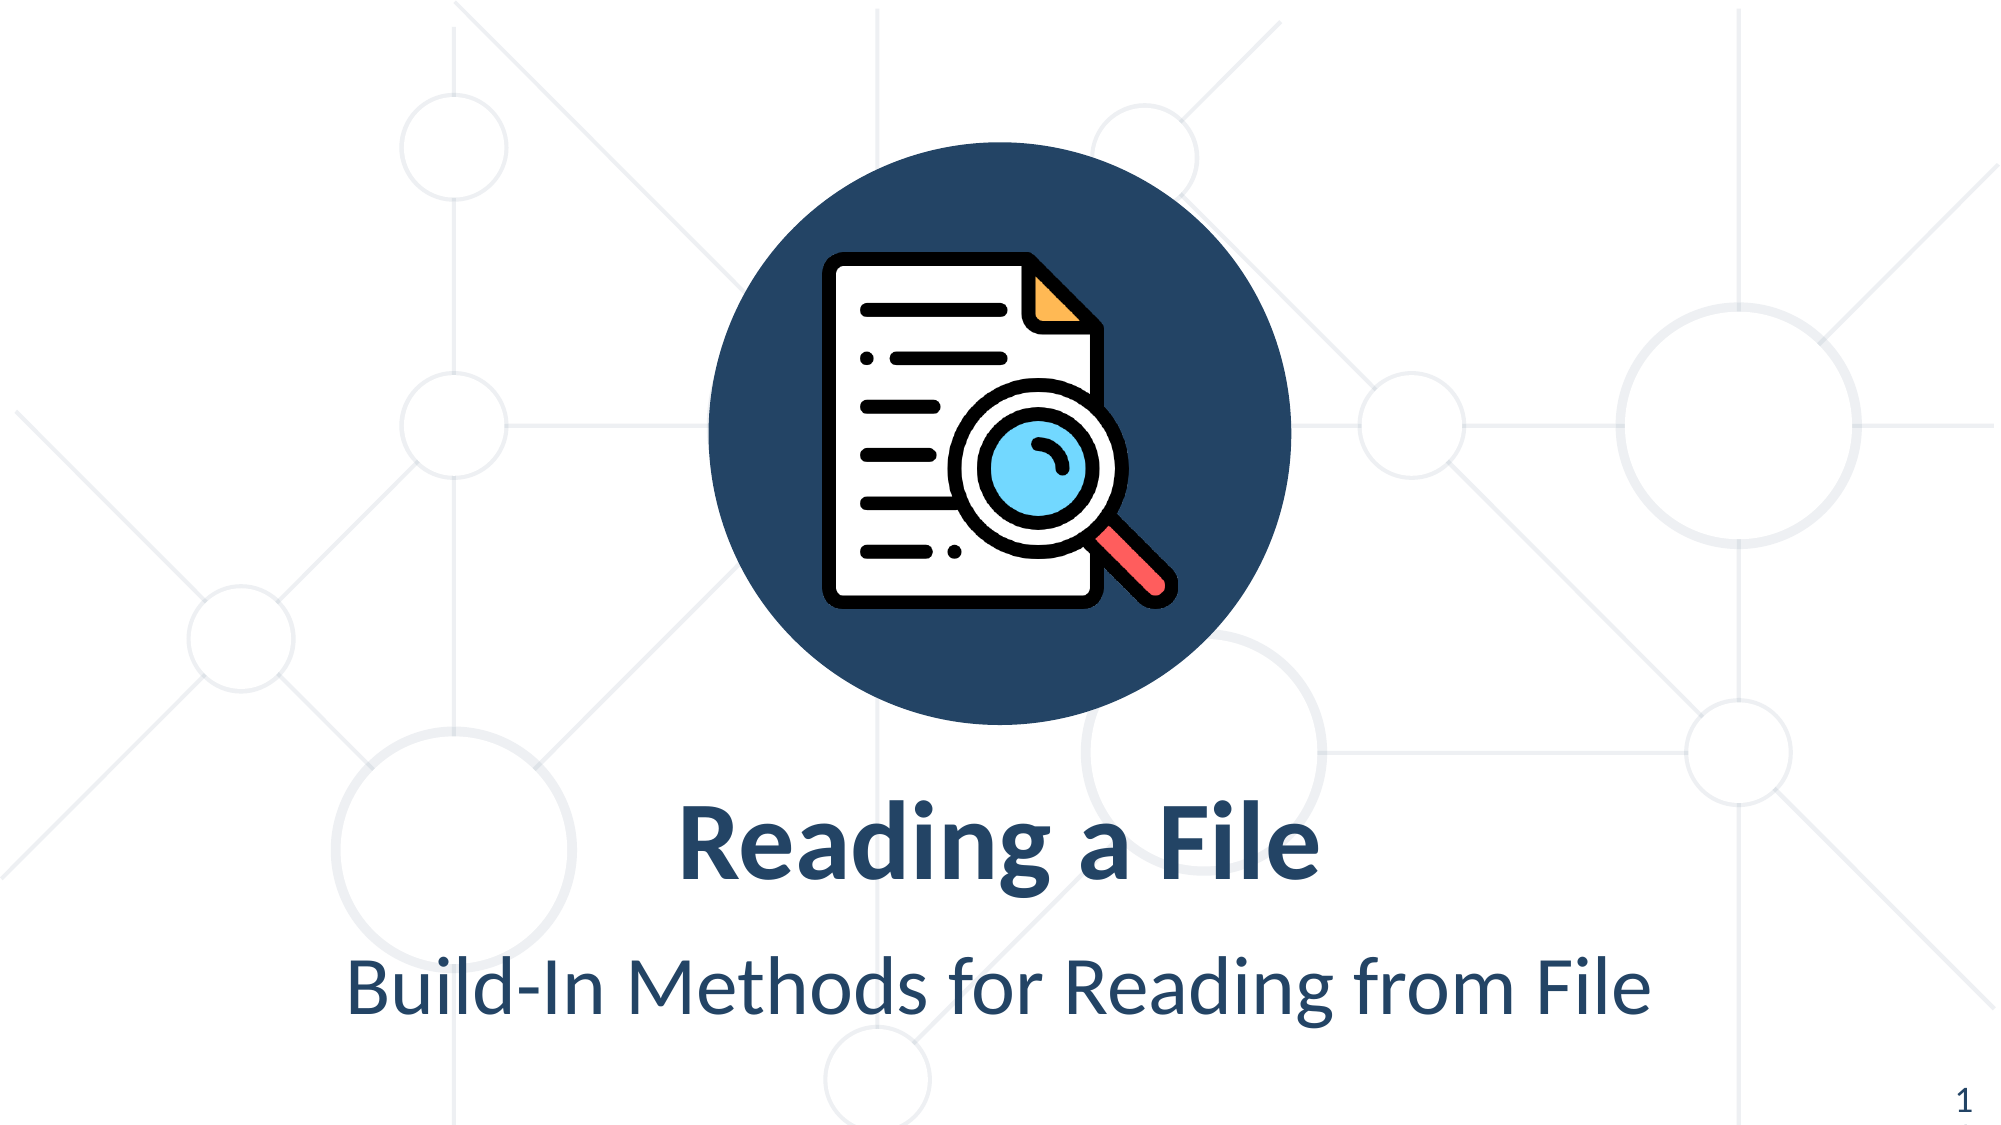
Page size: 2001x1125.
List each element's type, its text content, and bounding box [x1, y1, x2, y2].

slide_number 11 [1939, 1067, 2000, 1117]
picture [821, 251, 1179, 609]
title Reading a File [100, 771, 1900, 898]
subtitle Build-In Methods for Reading from File [100, 916, 1900, 1043]
